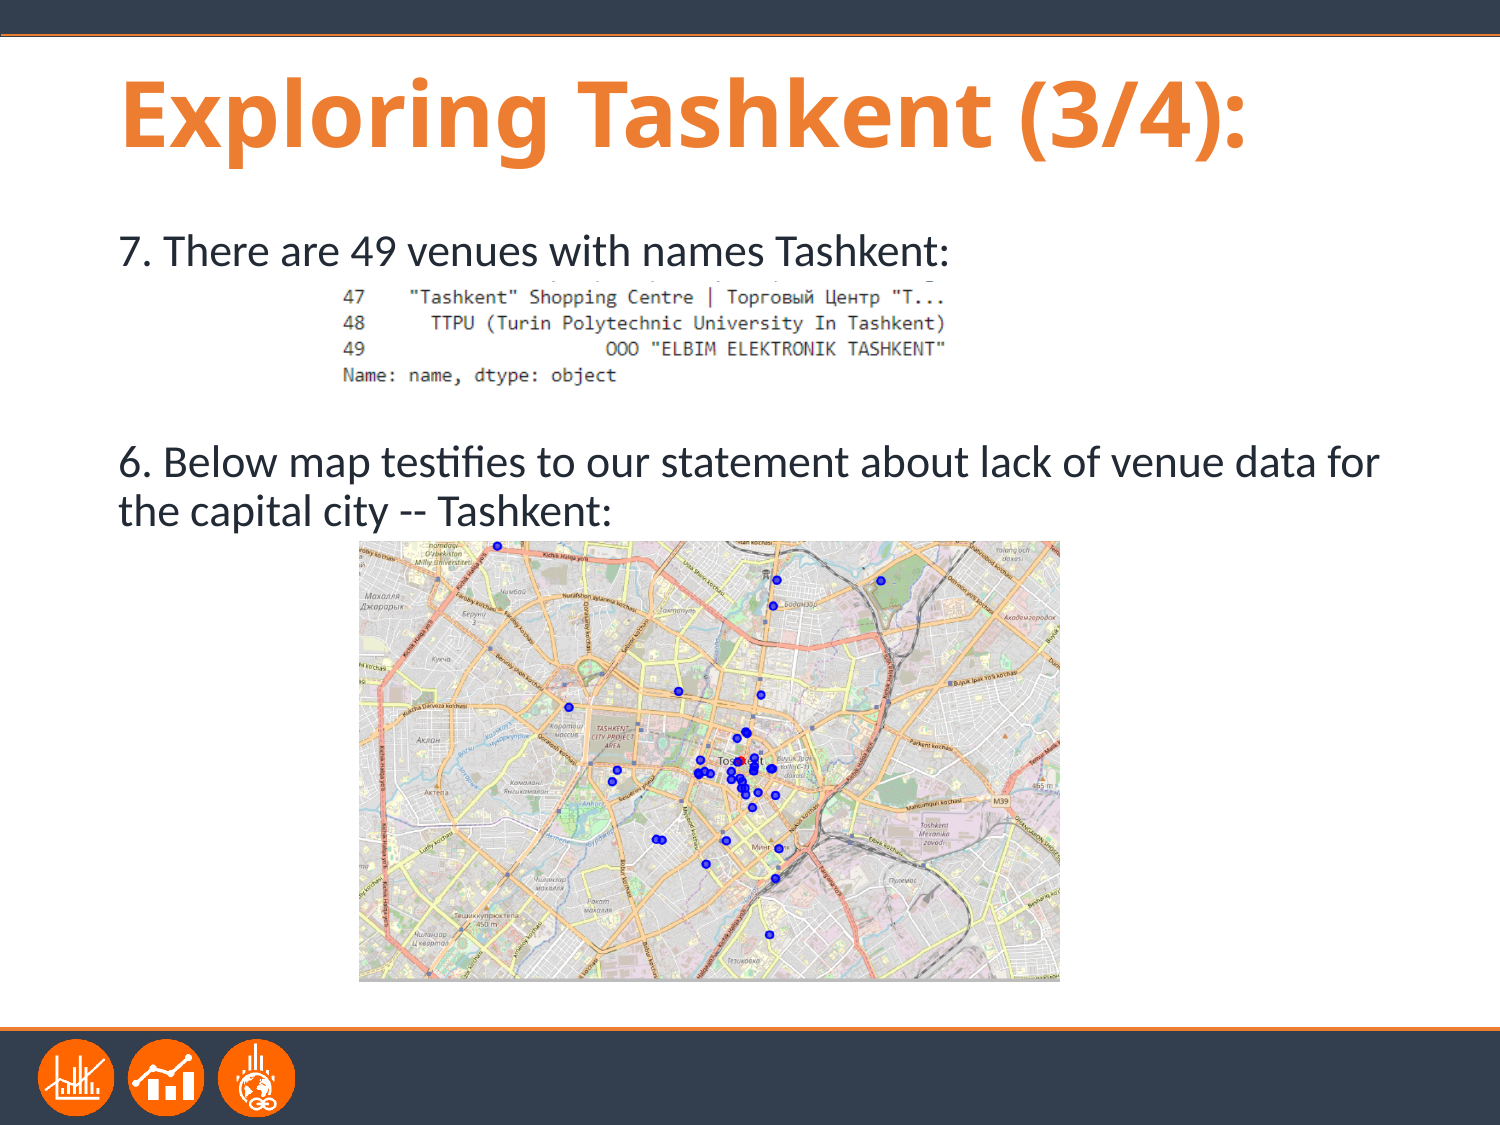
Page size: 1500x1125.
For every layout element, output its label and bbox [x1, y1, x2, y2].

text_box [0, 0, 1500, 1125]
text_box [37, 1038, 296, 1118]
picture [325, 281, 992, 398]
picture [359, 541, 1060, 982]
